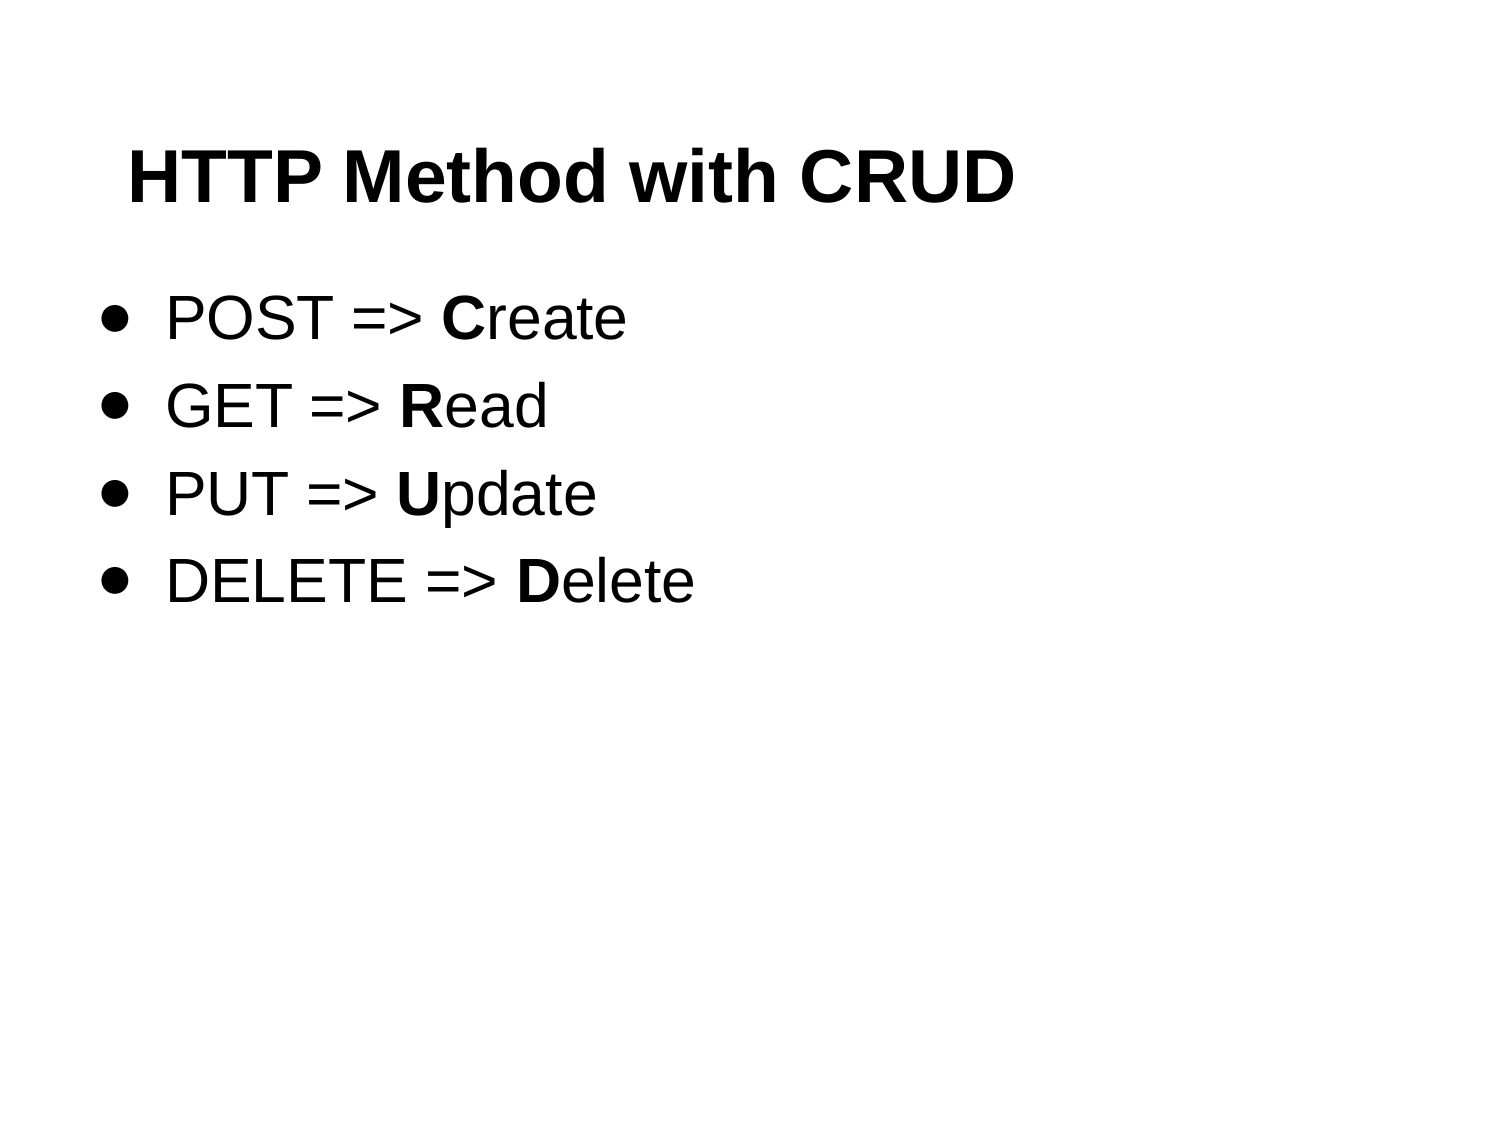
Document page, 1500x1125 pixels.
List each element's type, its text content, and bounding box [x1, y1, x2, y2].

title HTTP Method with CRUD [75, 45, 1425, 233]
list POST => Create GET => Read PUT => Update DELETE => Delete [75, 262, 1425, 1078]
